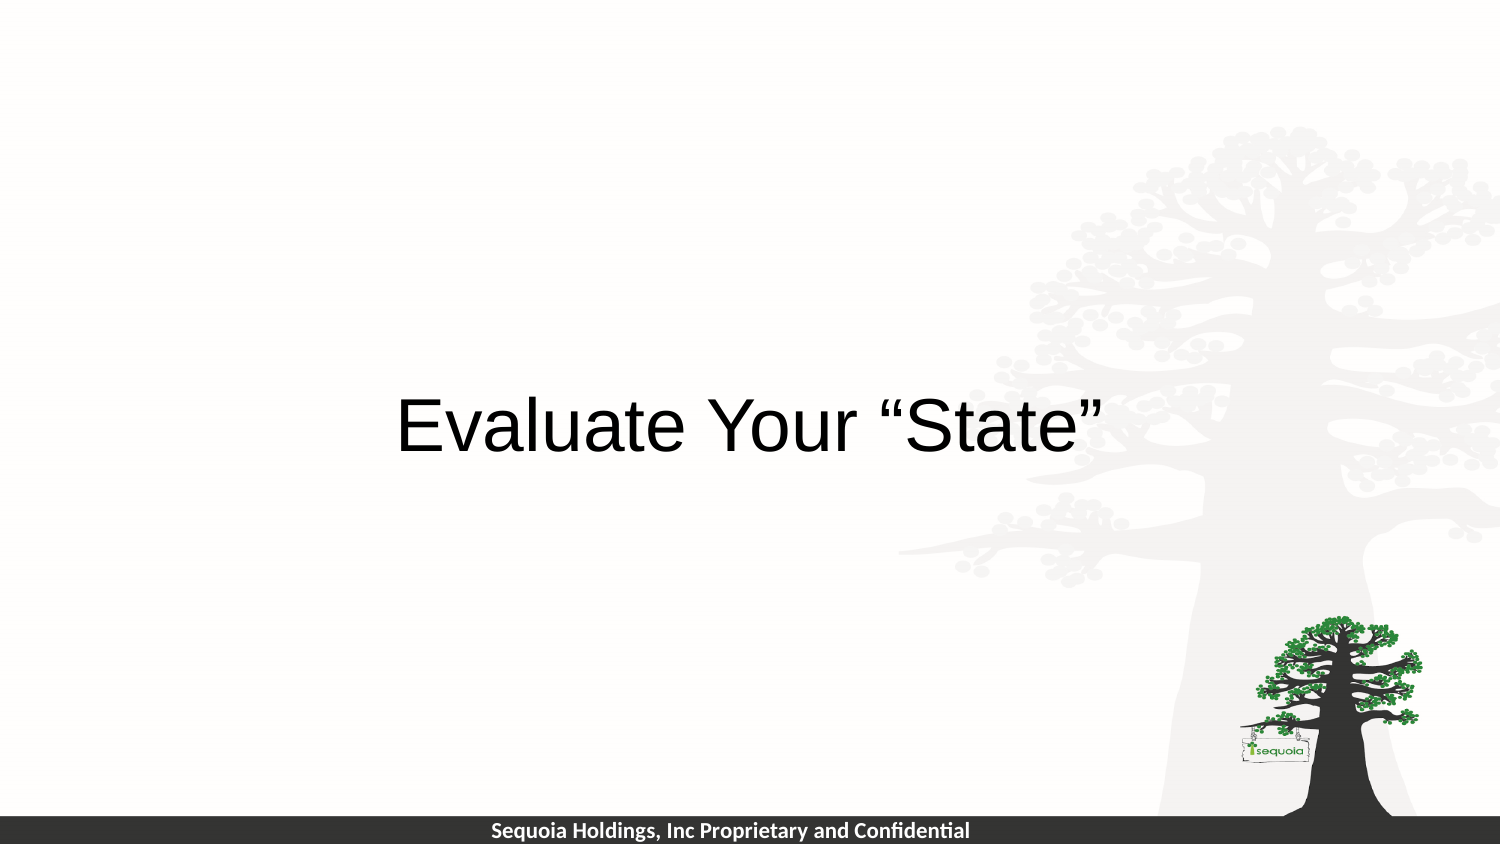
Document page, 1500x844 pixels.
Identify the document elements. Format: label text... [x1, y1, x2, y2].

title Evaluate Your “State” [51, 352, 1449, 491]
picture [0, 0, 1500, 844]
footer Sequoia Holdings, Inc Proprietary and Confidential [375, 814, 1088, 844]
